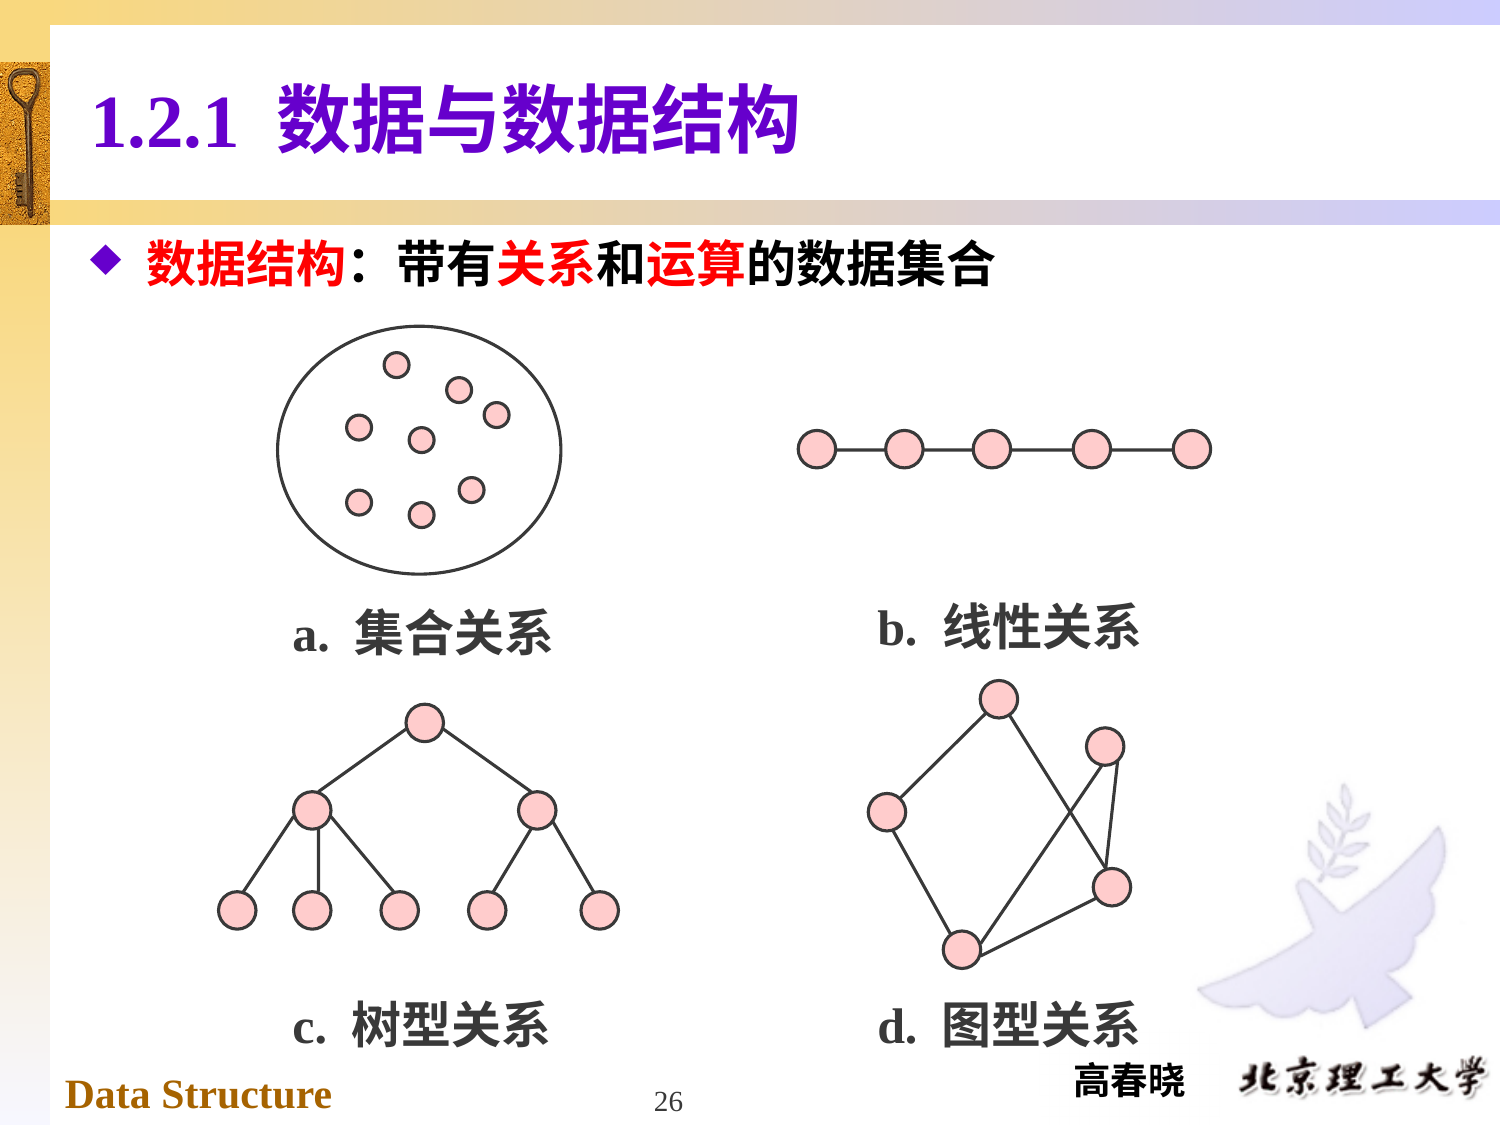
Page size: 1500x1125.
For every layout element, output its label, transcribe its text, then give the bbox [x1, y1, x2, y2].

text_box b. 线性关系 [862, 587, 1199, 663]
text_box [867, 680, 1131, 969]
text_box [277, 325, 562, 575]
list 数据结构：带有关系和运算的数据集合 [75, 224, 1500, 1038]
text_box c. 树型关系 [277, 986, 609, 1062]
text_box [218, 703, 619, 930]
picture [0, 62, 50, 225]
text_box a. 集合关系 [277, 593, 585, 669]
title 1.2.1 数据与数据结构 [75, 37, 1500, 198]
picture [1223, 1038, 1500, 1108]
slide_number 26 [511, 1049, 826, 1125]
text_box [797, 430, 1211, 469]
text_box d. 图型关系 [862, 986, 1223, 1062]
